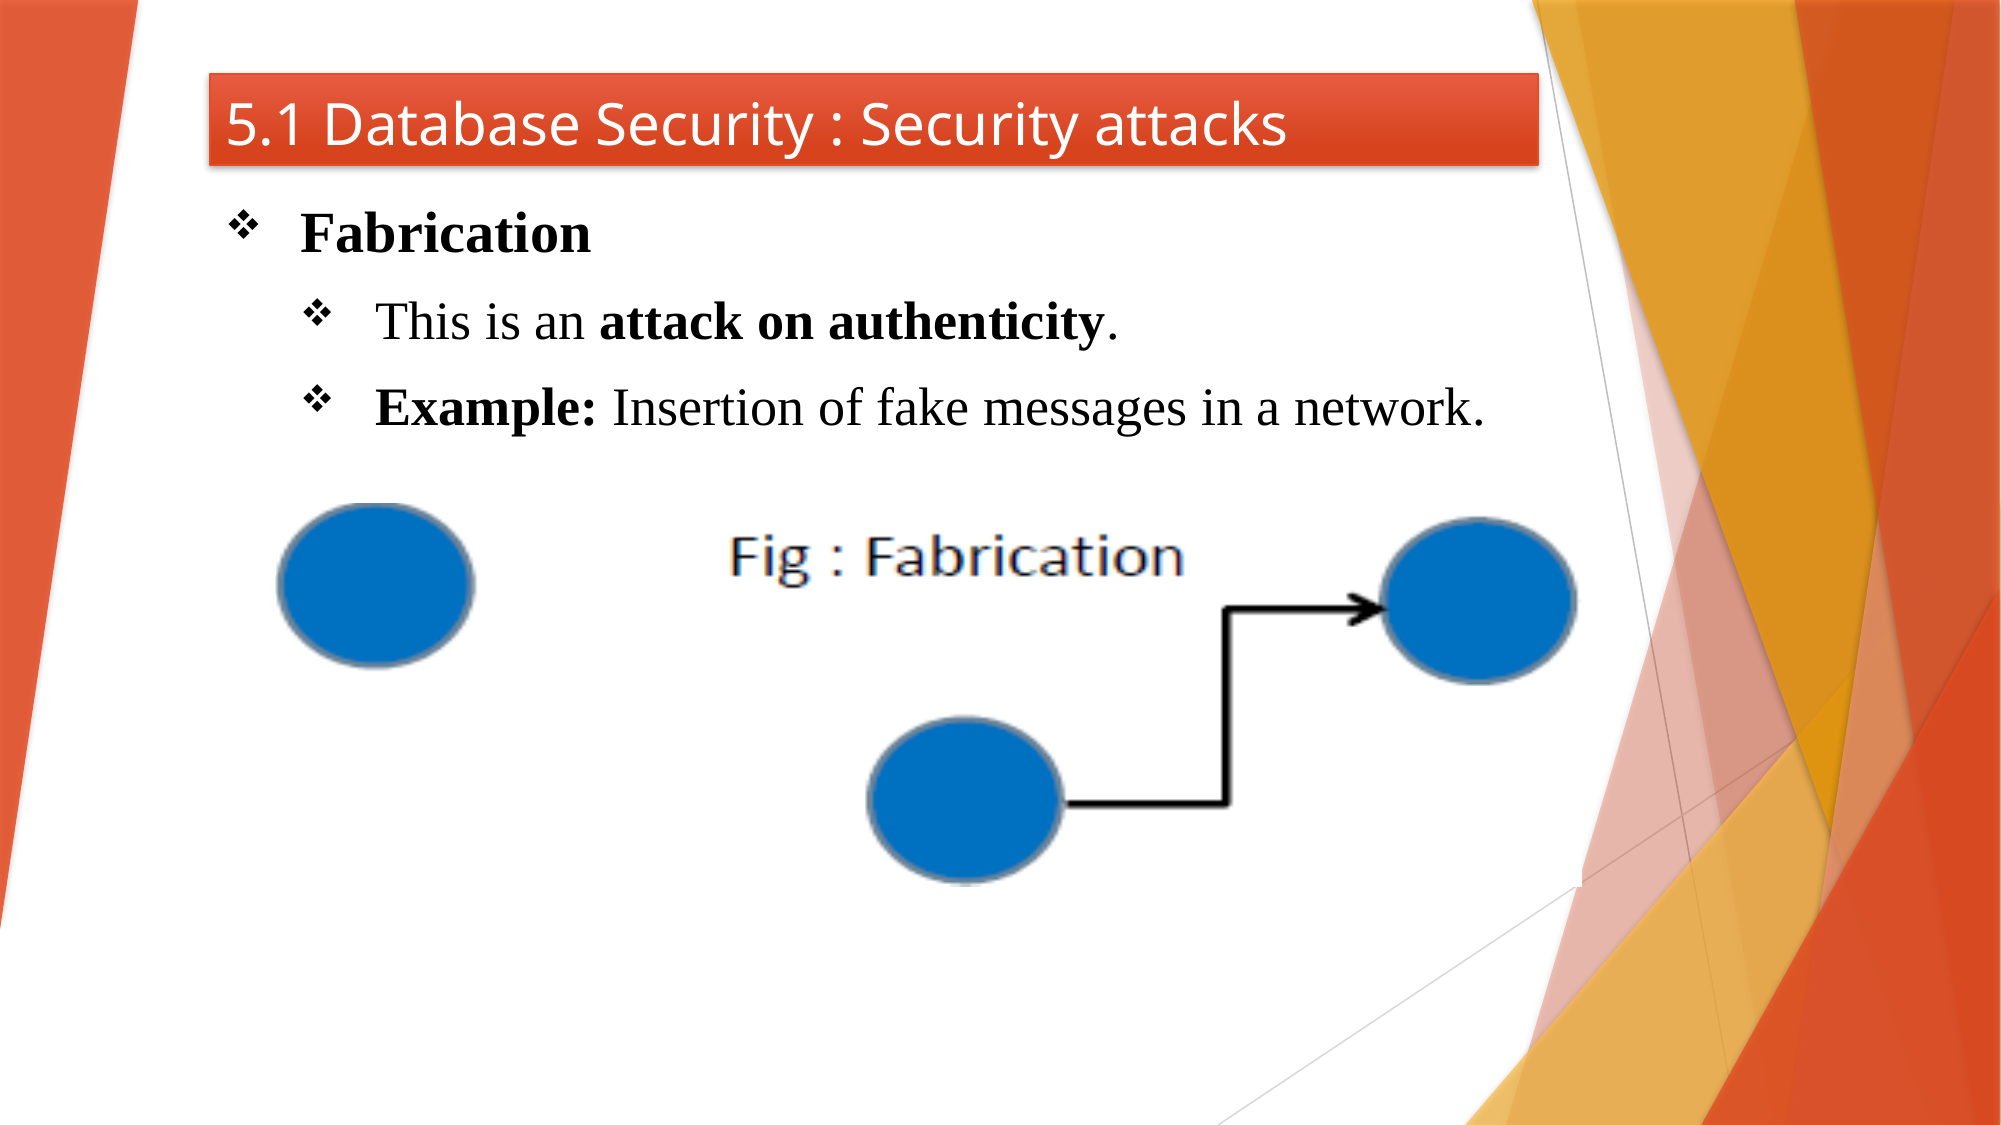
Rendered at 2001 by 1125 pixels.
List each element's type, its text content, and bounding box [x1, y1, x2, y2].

subtitle Fabrication This is an attack on authenticity. Example: Insertion of fake messages in a network. [210, 186, 1538, 521]
title 5.1 Database Security : Security attacks [209, 73, 1539, 166]
picture [274, 503, 1583, 887]
